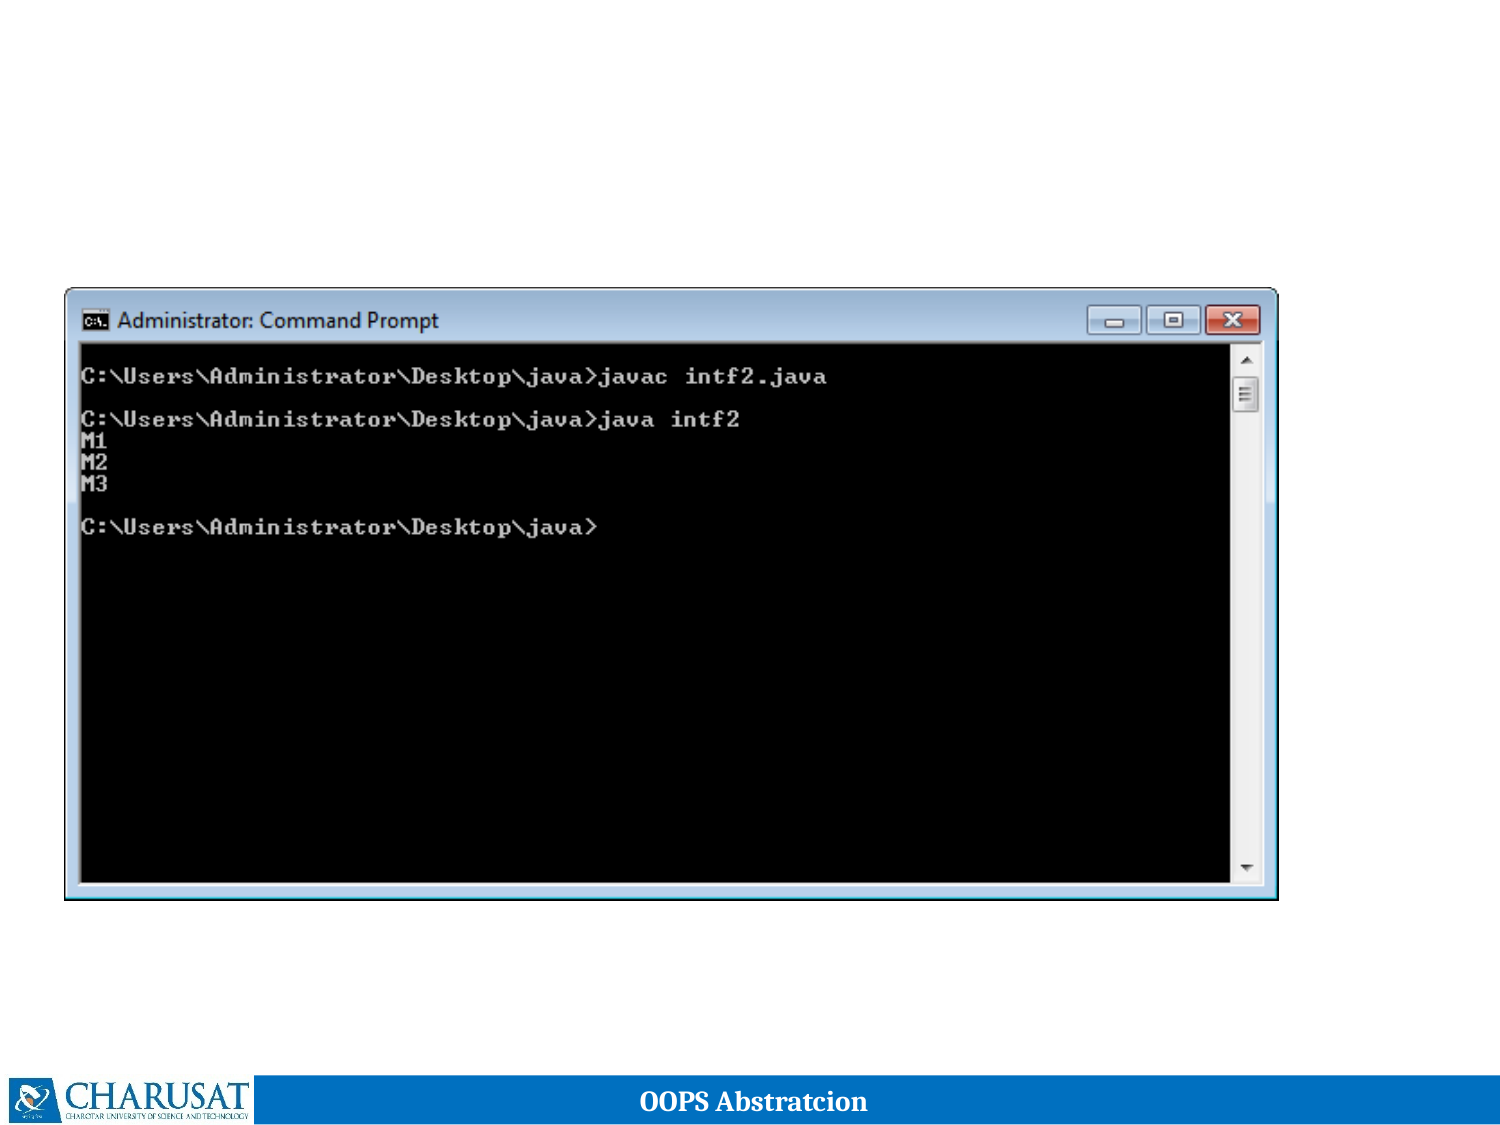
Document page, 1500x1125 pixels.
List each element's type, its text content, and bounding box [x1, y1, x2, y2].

picture [3, 1073, 255, 1125]
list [64, 287, 1280, 902]
text_box OOPS Abstratcion [257, 1075, 1500, 1125]
